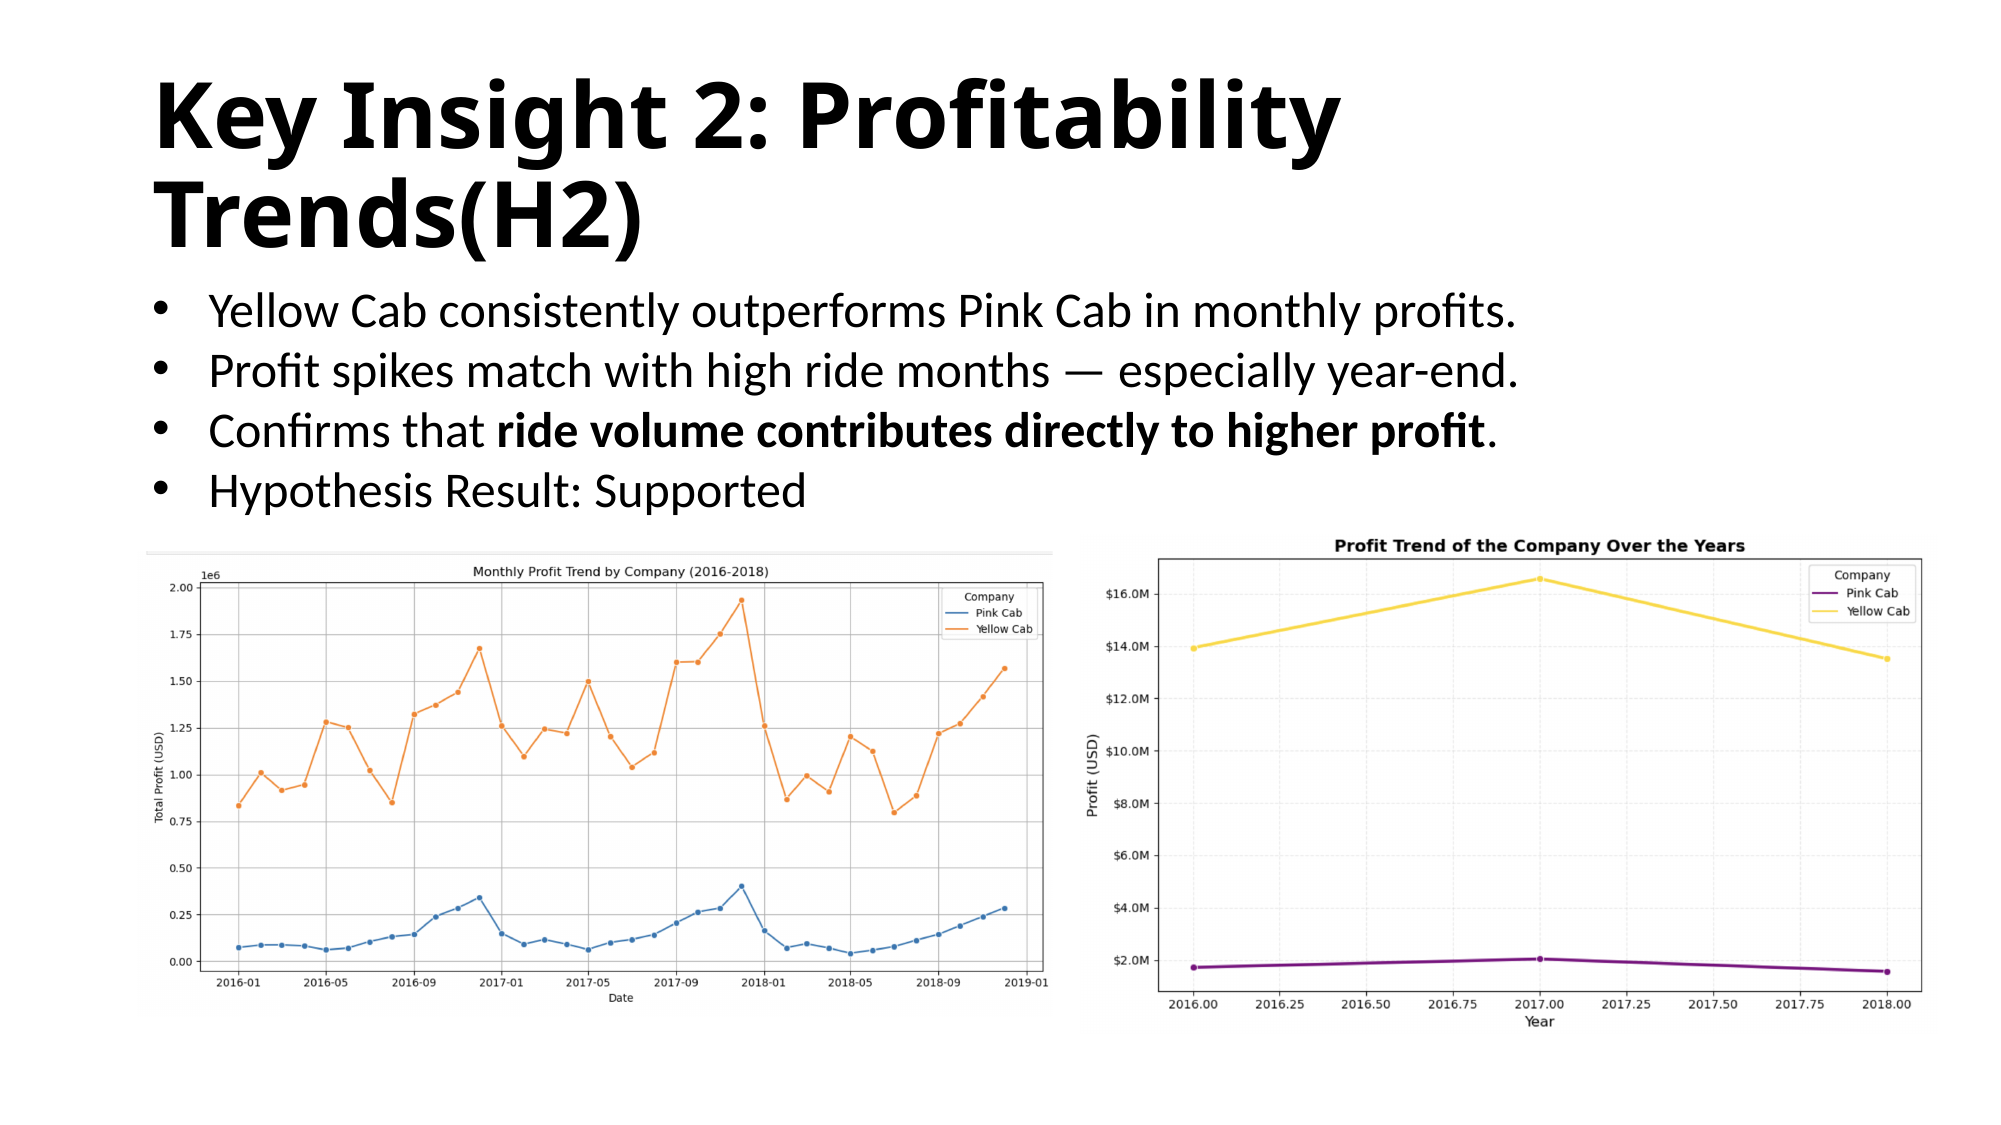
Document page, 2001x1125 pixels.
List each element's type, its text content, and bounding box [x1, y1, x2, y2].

picture [137, 551, 1053, 1017]
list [1080, 534, 1938, 1034]
text_box Yellow Cab consistently outperforms Pink Cab in monthly profits. Profit spikes match with high ride months — especially year-end. Confirms that ride volume contributes directly to higher profit. Hypothesis Result: Supported [137, 269, 1672, 585]
title Key Insight 2: Profitability Trends(H2) [137, 59, 1863, 278]
